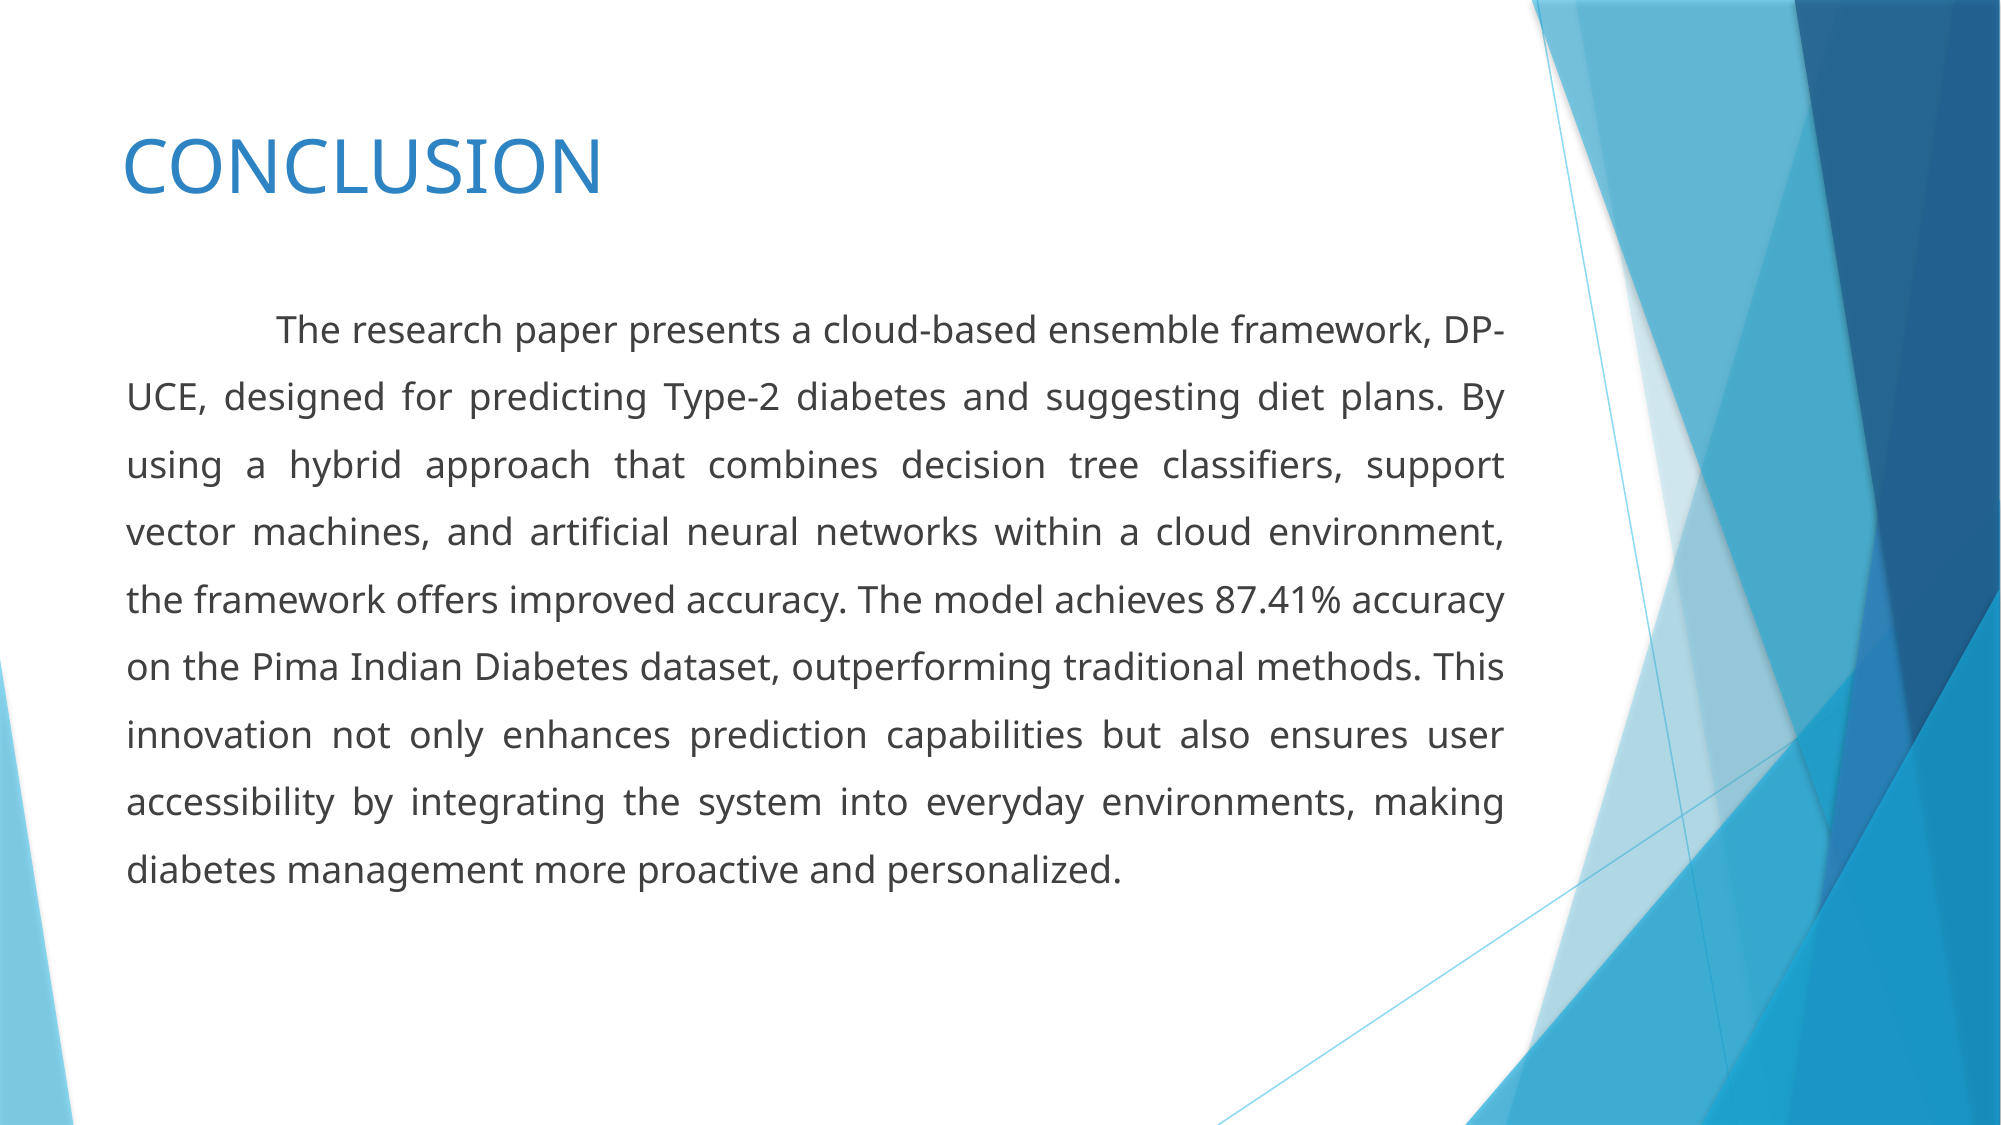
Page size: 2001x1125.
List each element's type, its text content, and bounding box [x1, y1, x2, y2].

list The research paper presents a cloud-based ensemble framework, DP-UCE, designed for predicting Type-2 diabetes and suggesting diet plans. By using a hybrid approach that combines decision tree classifiers, support vector machines, and artificial neural networks within a cloud environment, the framework offers improved accuracy. The model achieves 87.41% accuracy on the Pima Indian Diabetes dataset, outperforming traditional methods. This innovation not only enhances prediction capabilities but also ensures user accessibility by integrating the system into everyday environments, making diabetes management more proactive and personalized. [111, 275, 1522, 991]
title CONCLUSION [106, 111, 1517, 246]
